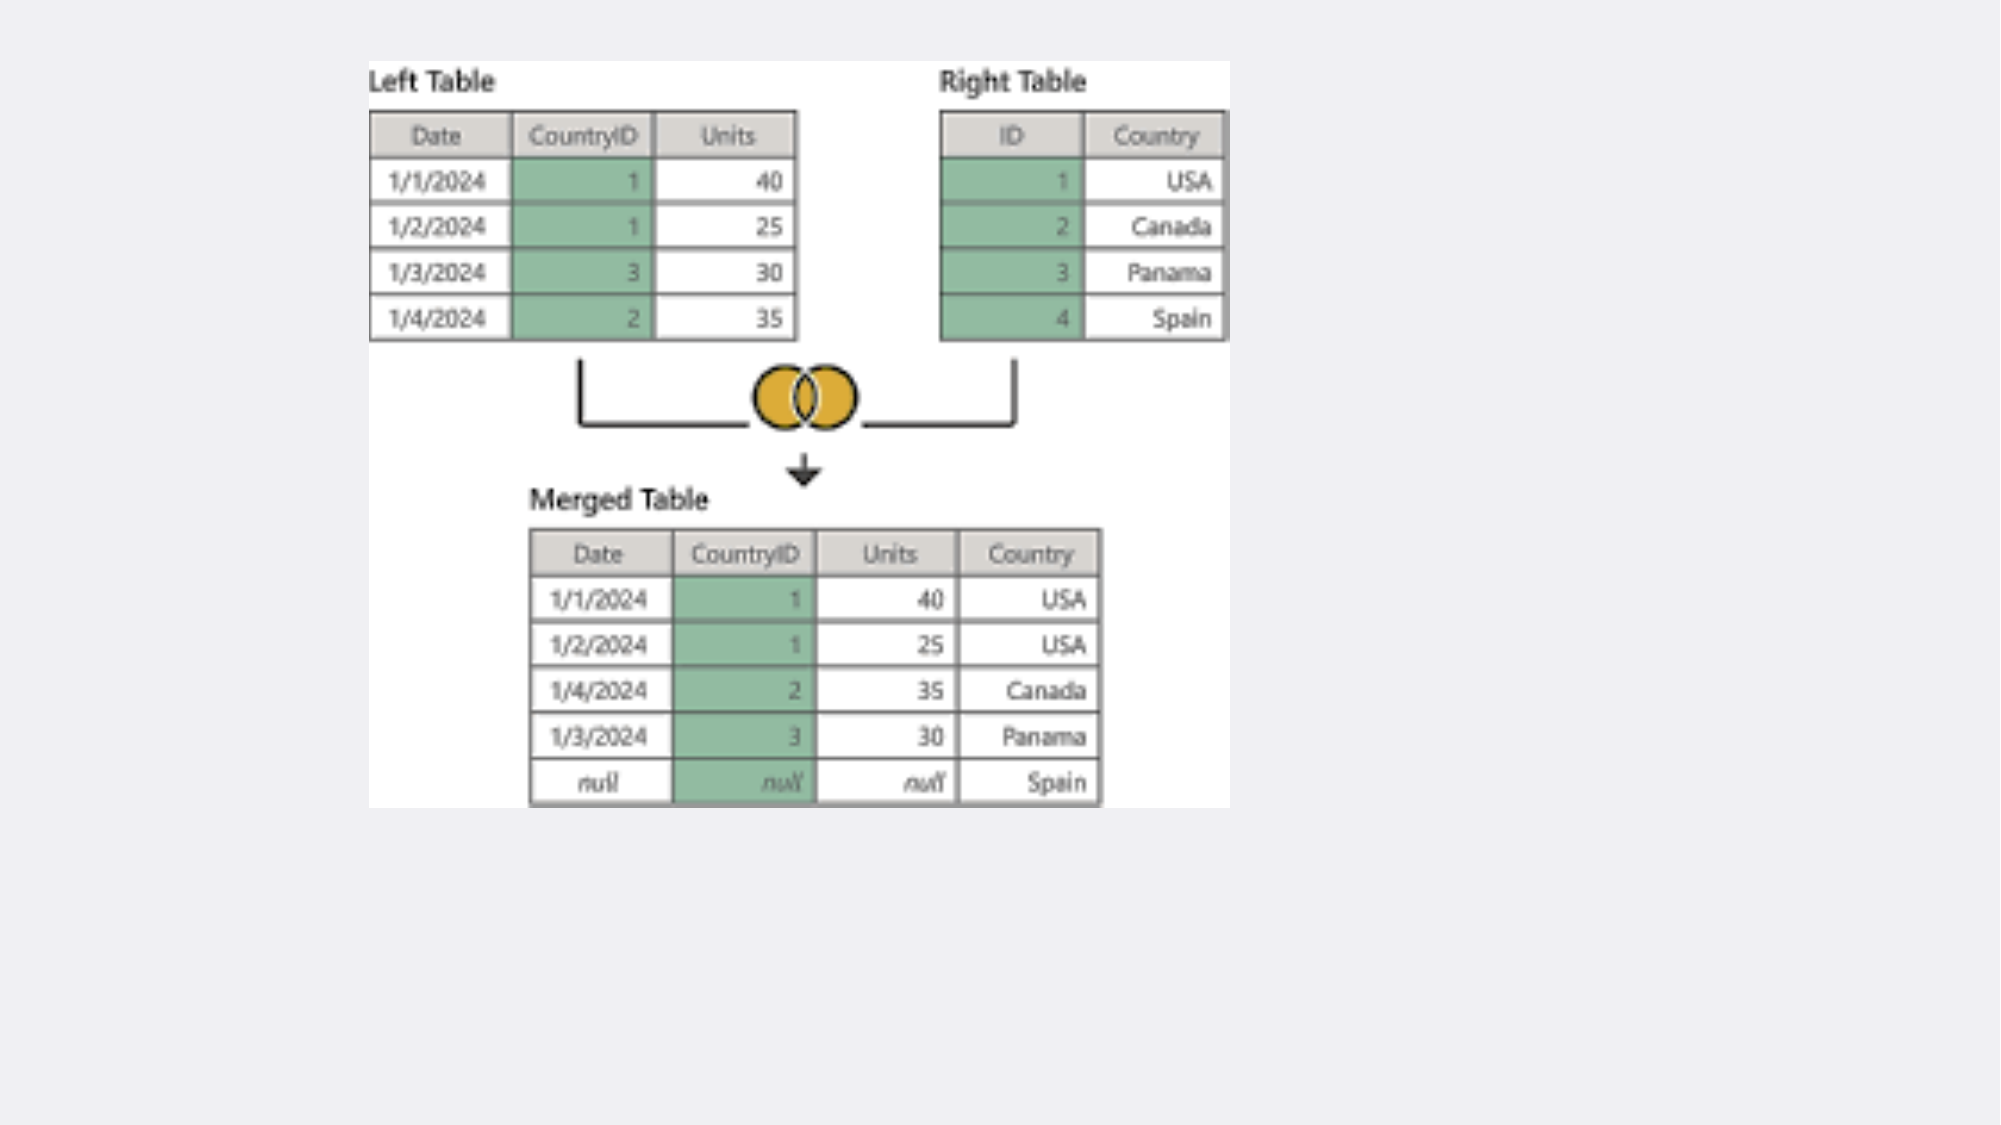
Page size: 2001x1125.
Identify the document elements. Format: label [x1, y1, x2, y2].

list [369, 61, 1231, 808]
